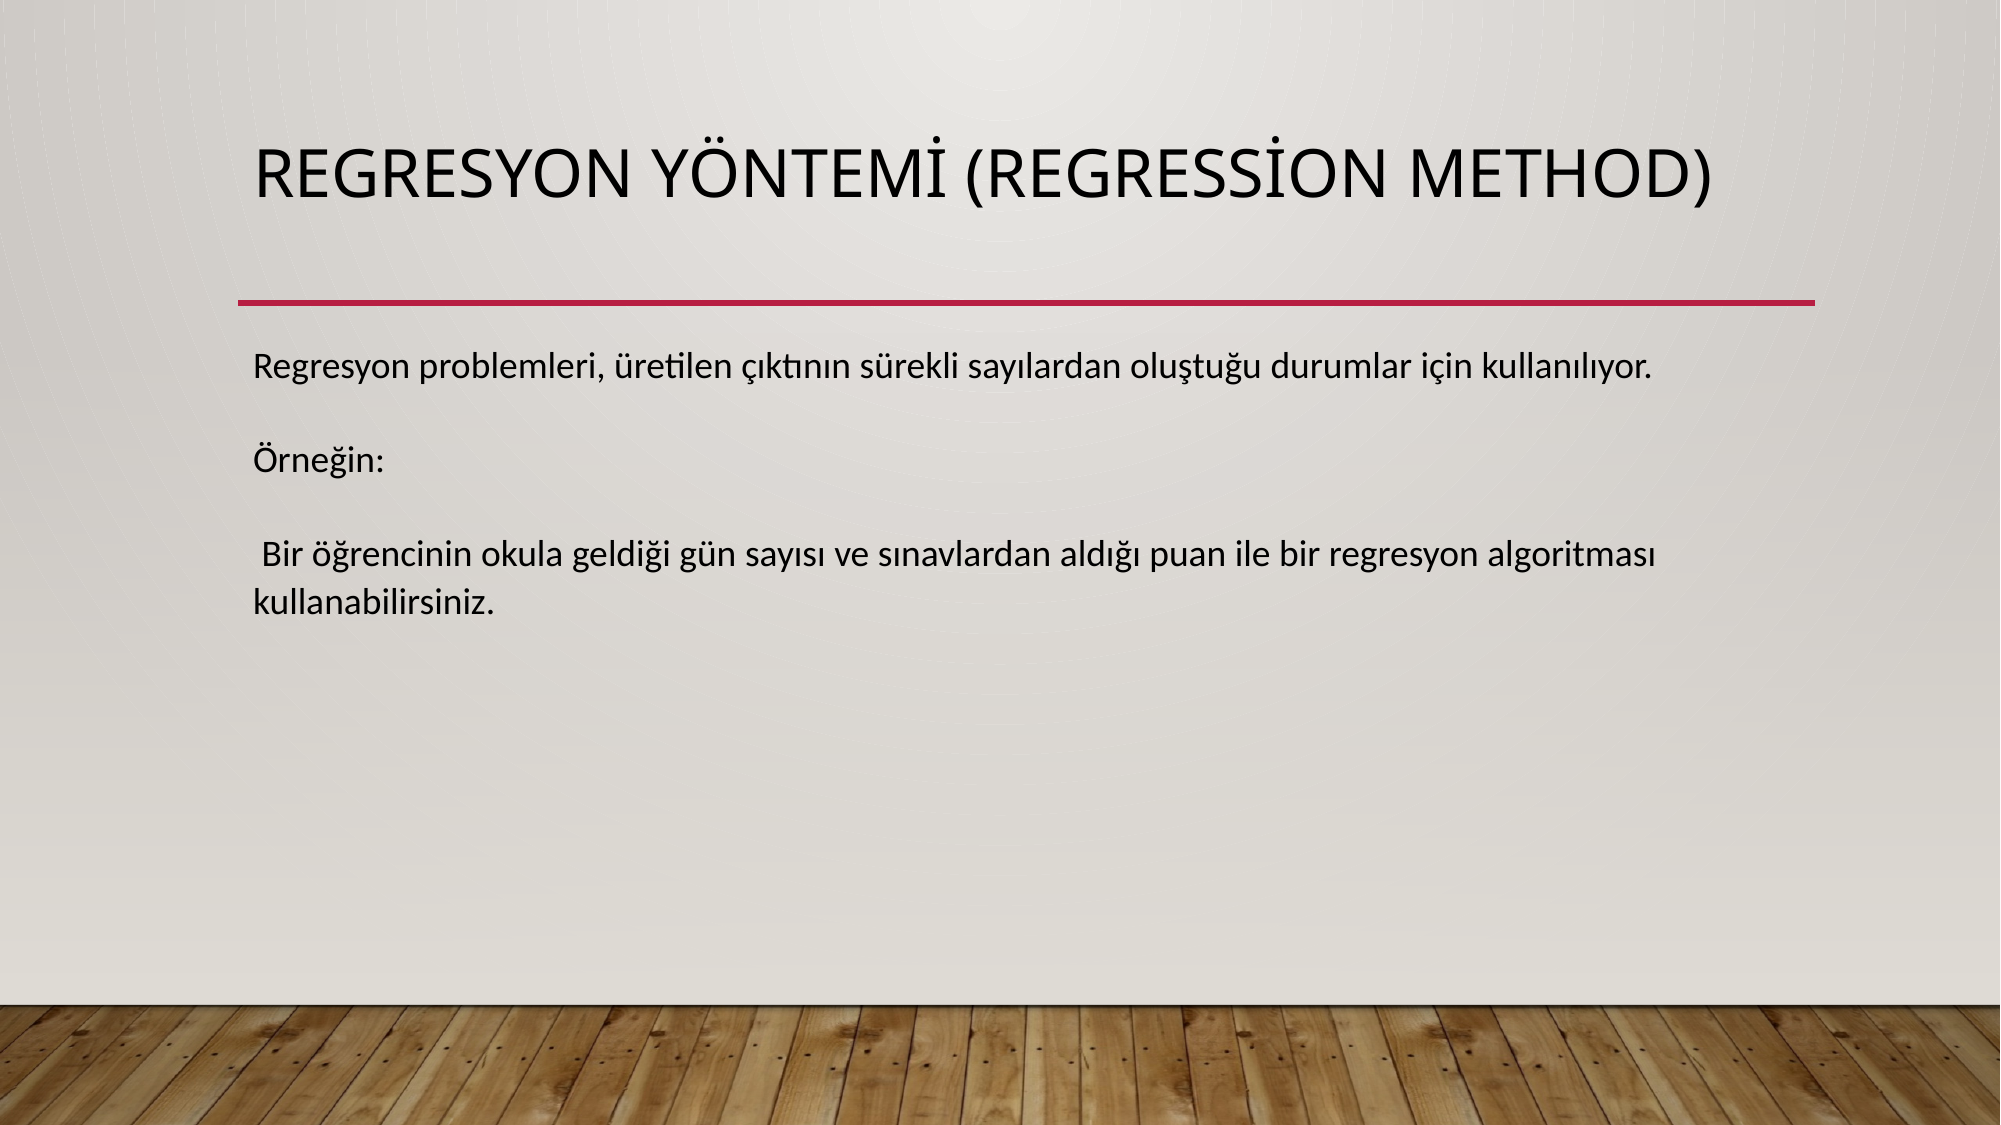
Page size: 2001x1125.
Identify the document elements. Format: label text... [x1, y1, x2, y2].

list Regresyon problemleri, üretilen çıktının sürekli sayılardan oluştuğu durumlar için kullanılıyor. Örneğin: Bir öğrencinin okula geldiği gün sayısı ve sınavlardan aldığı puan ile bir regresyon algoritması kullanabilirsiniz. [238, 330, 1814, 897]
title Regresyon Yöntemi (Regression Method) [238, 131, 1814, 305]
picture [0, 1005, 2000, 1125]
